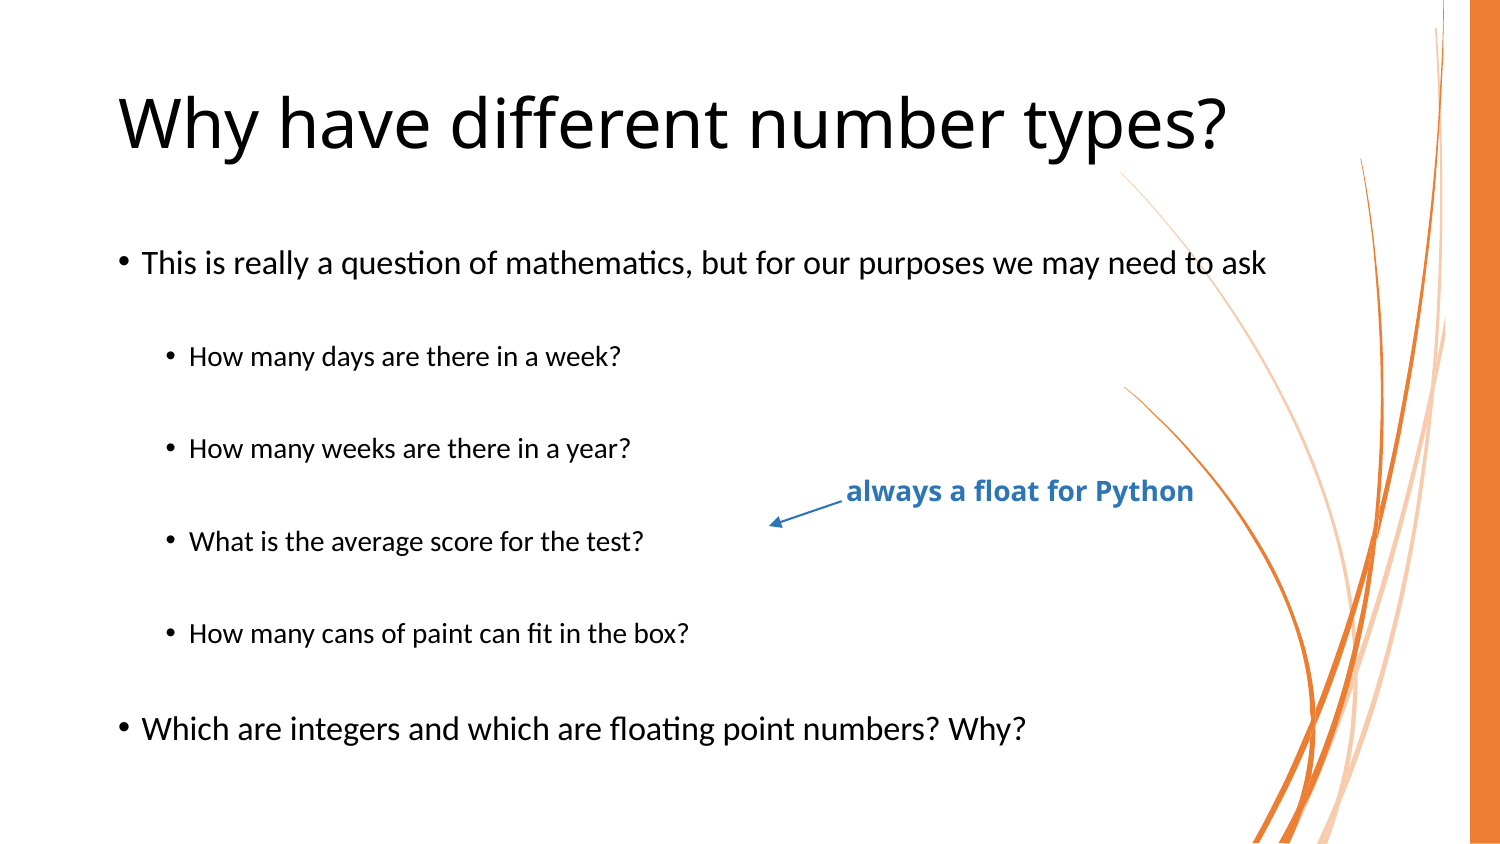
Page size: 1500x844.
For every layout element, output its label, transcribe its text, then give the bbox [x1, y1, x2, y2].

text_box always a float for Python [831, 466, 1338, 515]
title Why have different number types? [103, 44, 1397, 208]
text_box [768, 501, 842, 527]
list This is really a question of mathematics, but for our purposes we may need to ask How many days are there in a week? How many weeks are there in a year? What is the average score for the test? How many cans of paint can fit in the box? Which are integers and which are floating point numbers? Why? [103, 224, 1397, 760]
